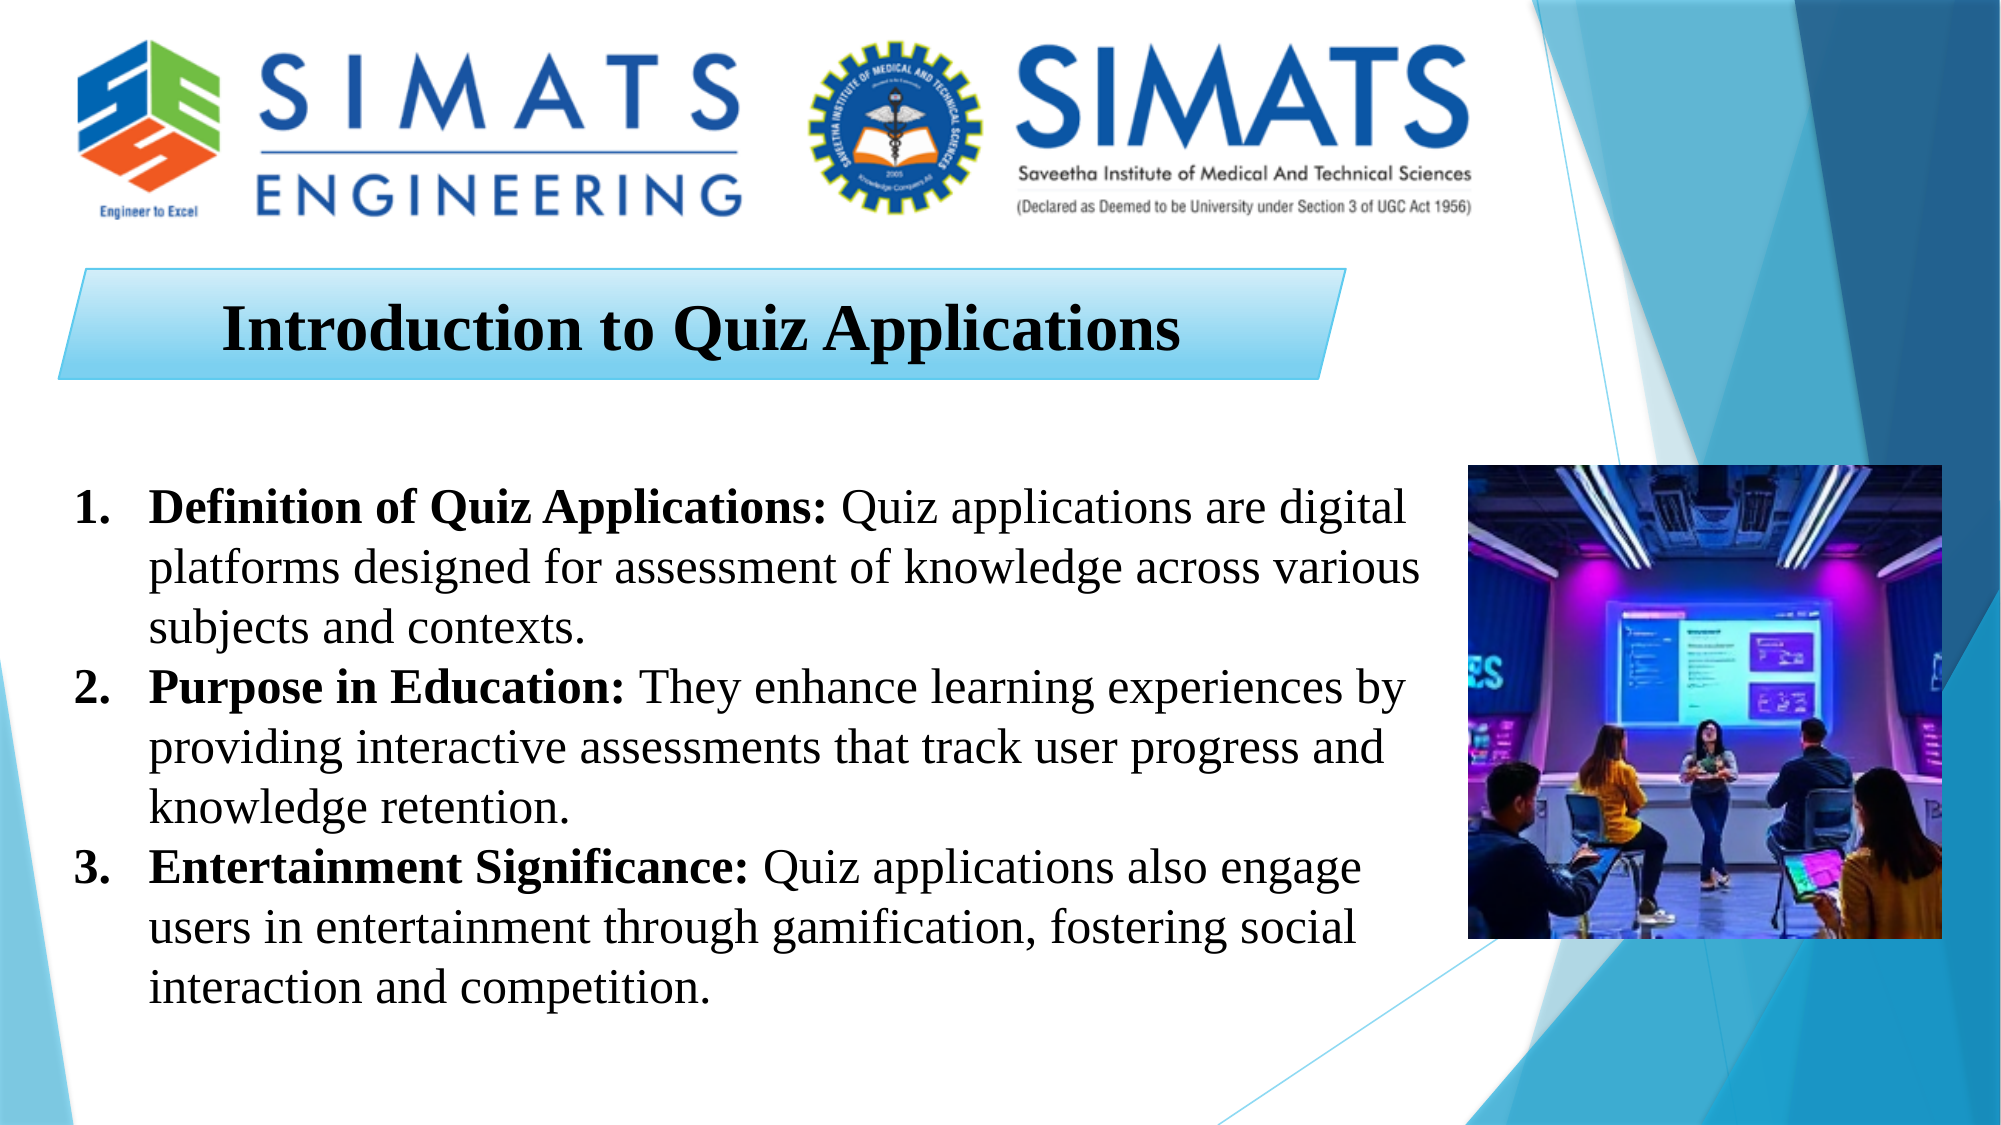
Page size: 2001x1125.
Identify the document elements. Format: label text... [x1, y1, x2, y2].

picture [58, 31, 1491, 238]
text_box Definition of Quiz Applications: Quiz applications are digital platforms designed for assessment of knowledge across various subjects and contexts. Purpose in Education: They enhance learning experiences by providing interactive assessments that track user progress and knowledge retention. Entertainment Significance: Quiz applications also engage users in entertainment through gamification, fostering social interaction and competition. [58, 465, 1490, 1021]
text_box Introduction to Quiz Applications [57, 267, 1347, 380]
picture [1468, 465, 1942, 939]
